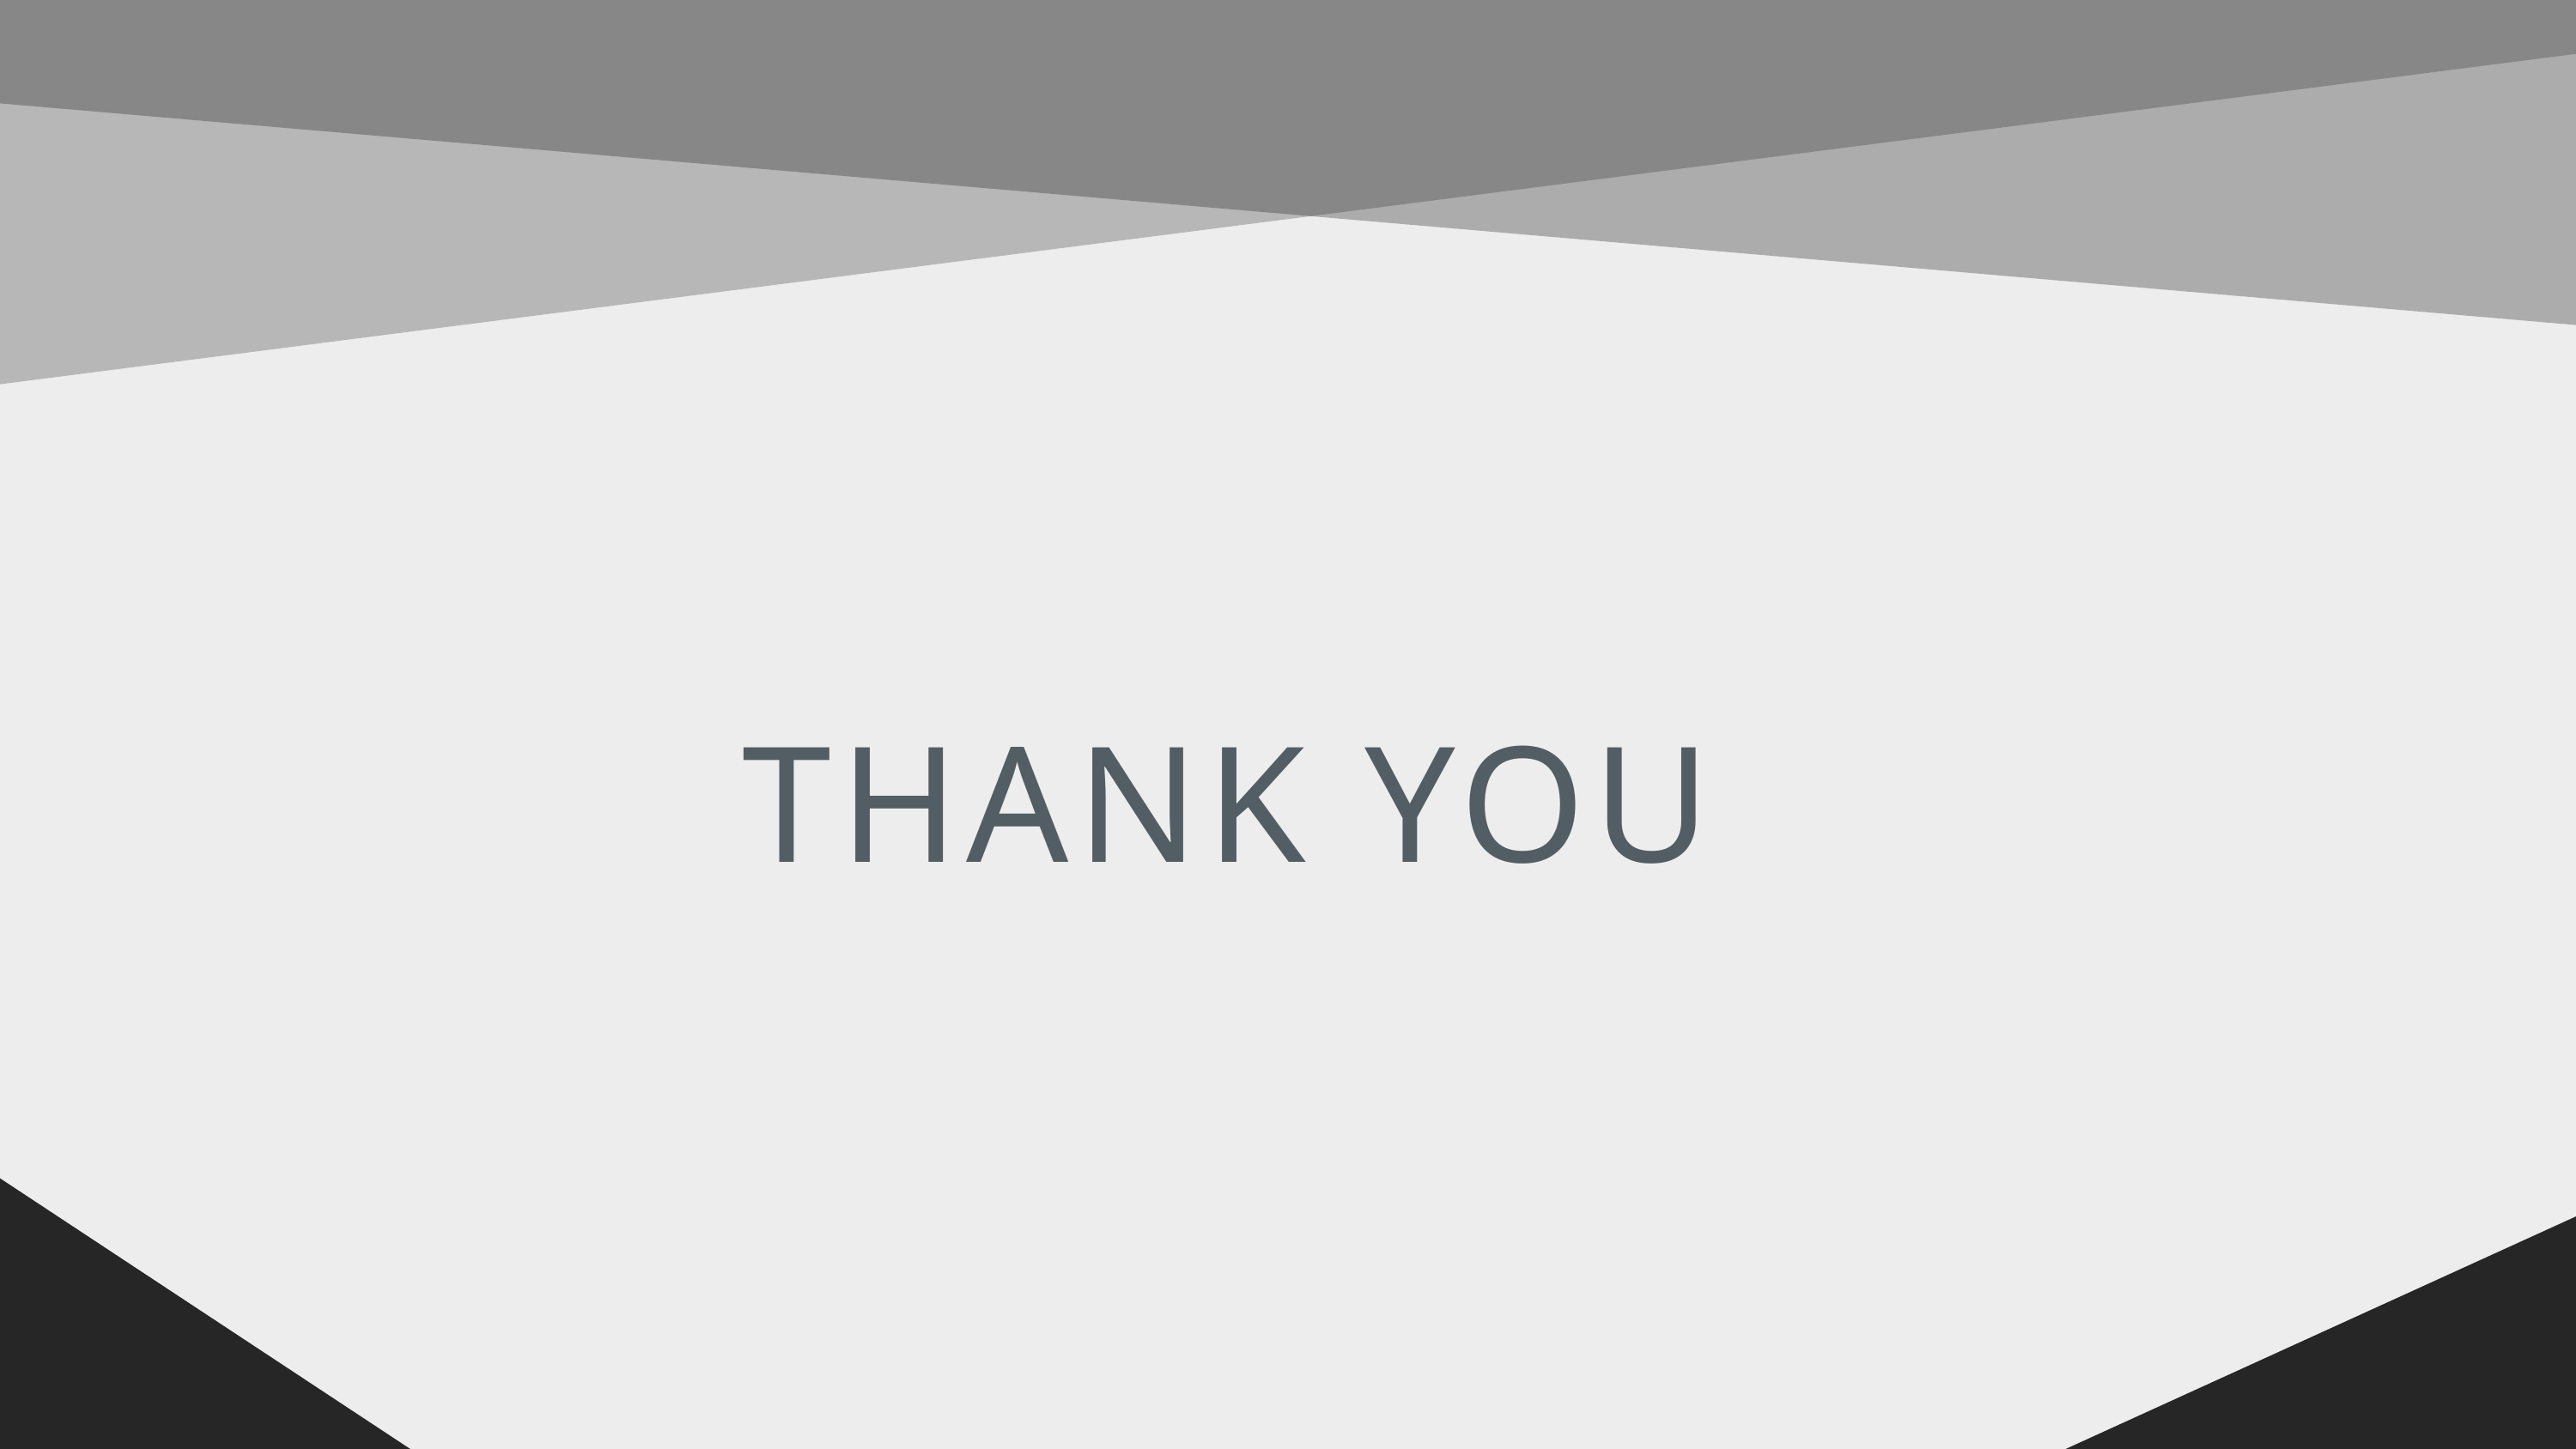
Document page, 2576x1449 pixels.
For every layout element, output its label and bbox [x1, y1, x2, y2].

text_box [769, 0, 2038, 1449]
text_box [0, 696, 634, 1449]
text_box [0, 0, 762, 1449]
text_box [2044, 0, 2576, 1449]
text_box [1765, 738, 2446, 1449]
